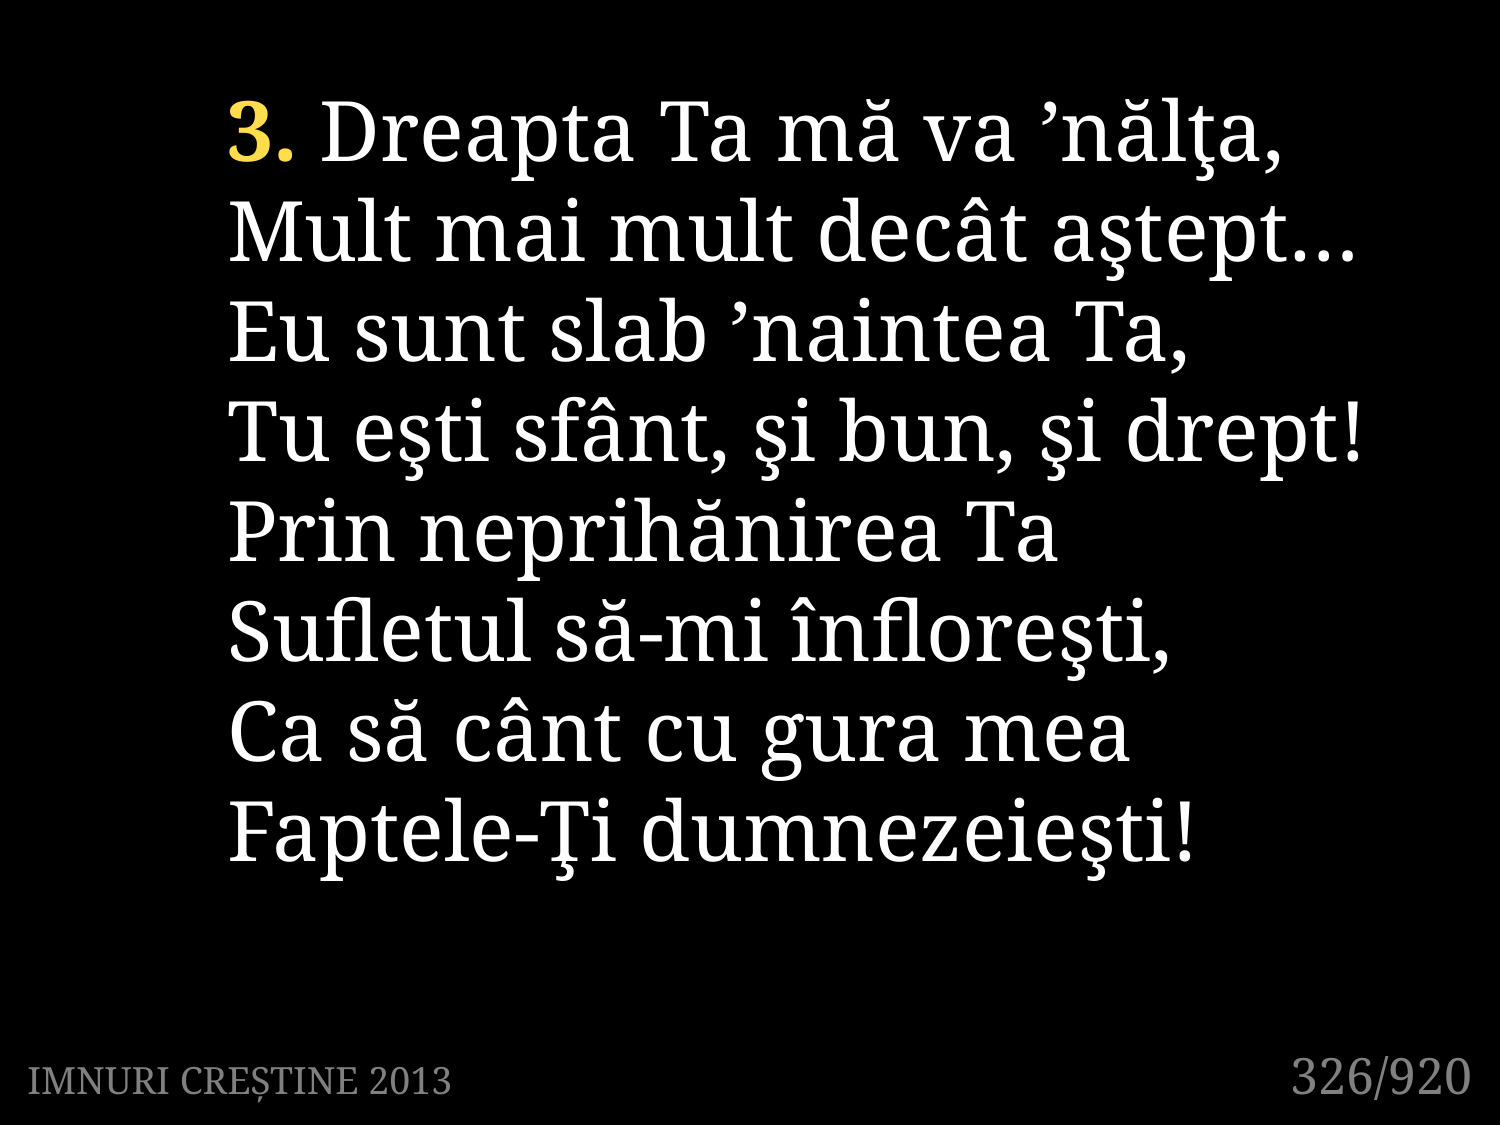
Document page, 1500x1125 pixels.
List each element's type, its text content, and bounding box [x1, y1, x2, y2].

text_box 326/920 [637, 1037, 1488, 1113]
text_box 3. Dreapta Ta mă va ’nălţa, Mult mai mult decât aştept… Eu sunt slab ’naintea Ta, Tu eşti sfânt, şi bun, şi drept! Prin neprihănirea Ta Sufletul să-mi înfloreşti, Ca să cânt cu gura mea Faptele-Ţi dumnezeieşti! [212, 70, 1500, 886]
text_box IMNURI CREȘTINE 2013 [12, 1049, 637, 1110]
